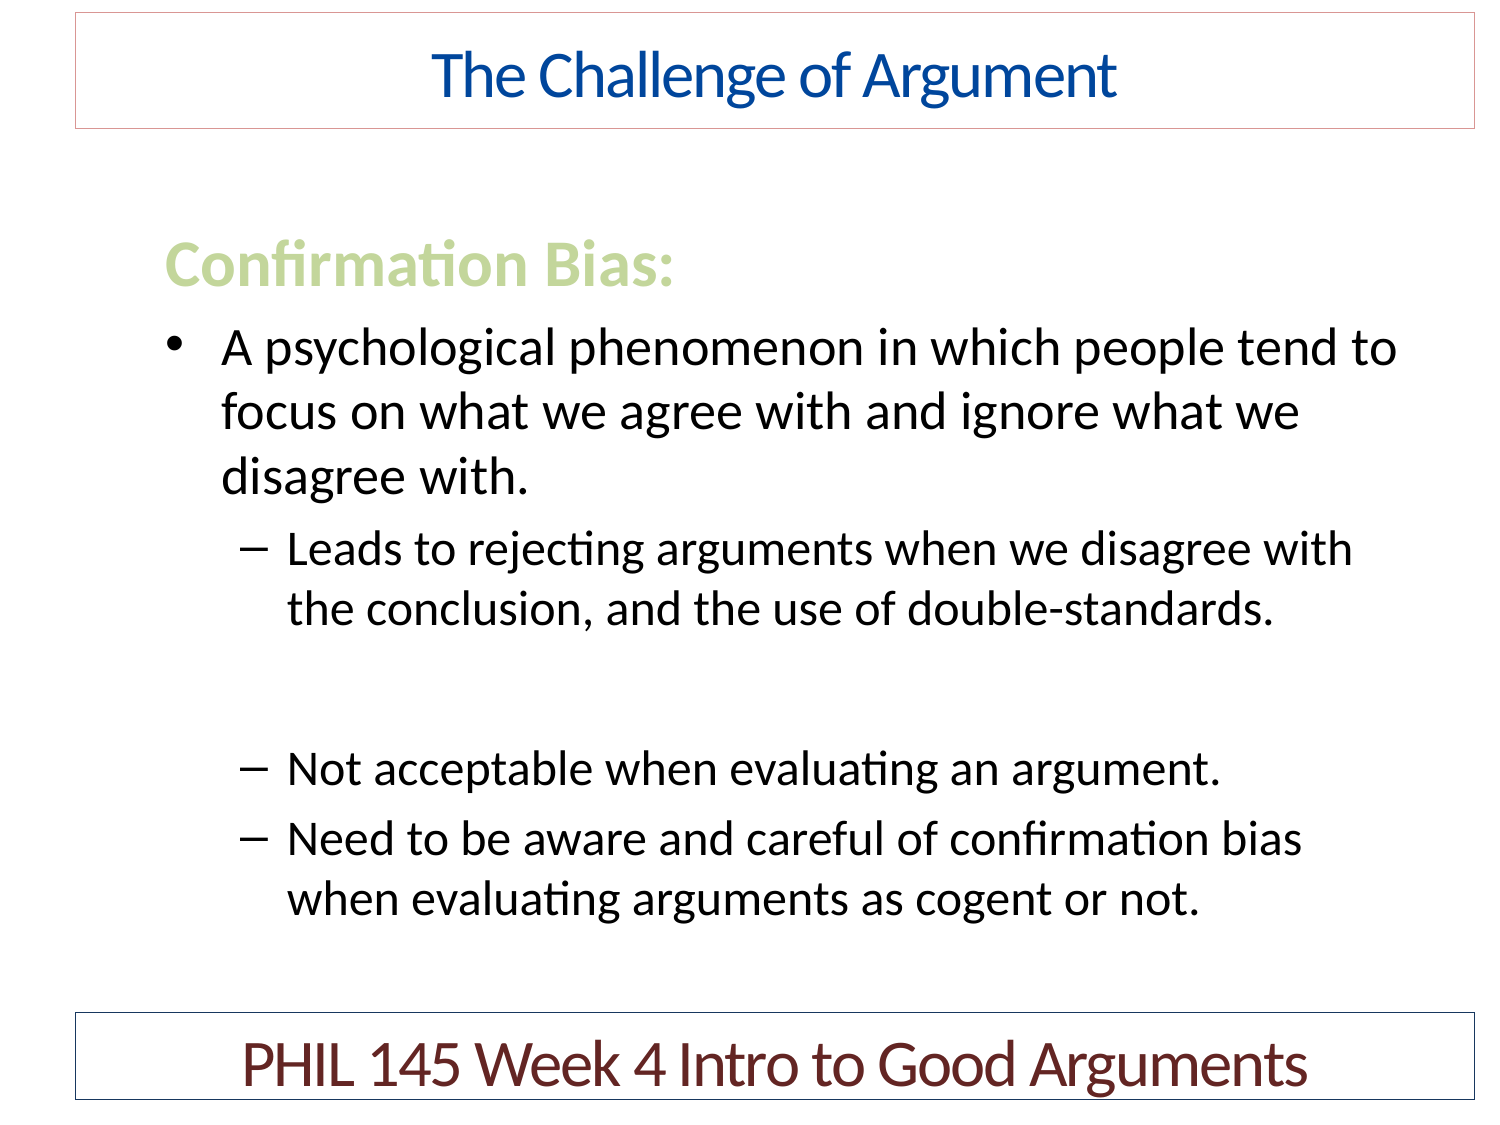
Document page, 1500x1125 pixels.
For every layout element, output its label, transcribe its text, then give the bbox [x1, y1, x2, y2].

list Confirmation Bias: A psychological phenomenon in which people tend to focus on what we agree with and ignore what we disagree with. Leads to rejecting arguments when we disagree with the conclusion, and the use of double-standards. Not acceptable when evaluating an argument. Need to be aware and careful of confirmation bias when evaluating arguments as cogent or not. [150, 212, 1425, 963]
text_box PHIL 145 Week 4 Intro to Good Arguments [75, 1012, 1475, 1100]
text_box The Challenge of Argument [75, 12, 1475, 129]
